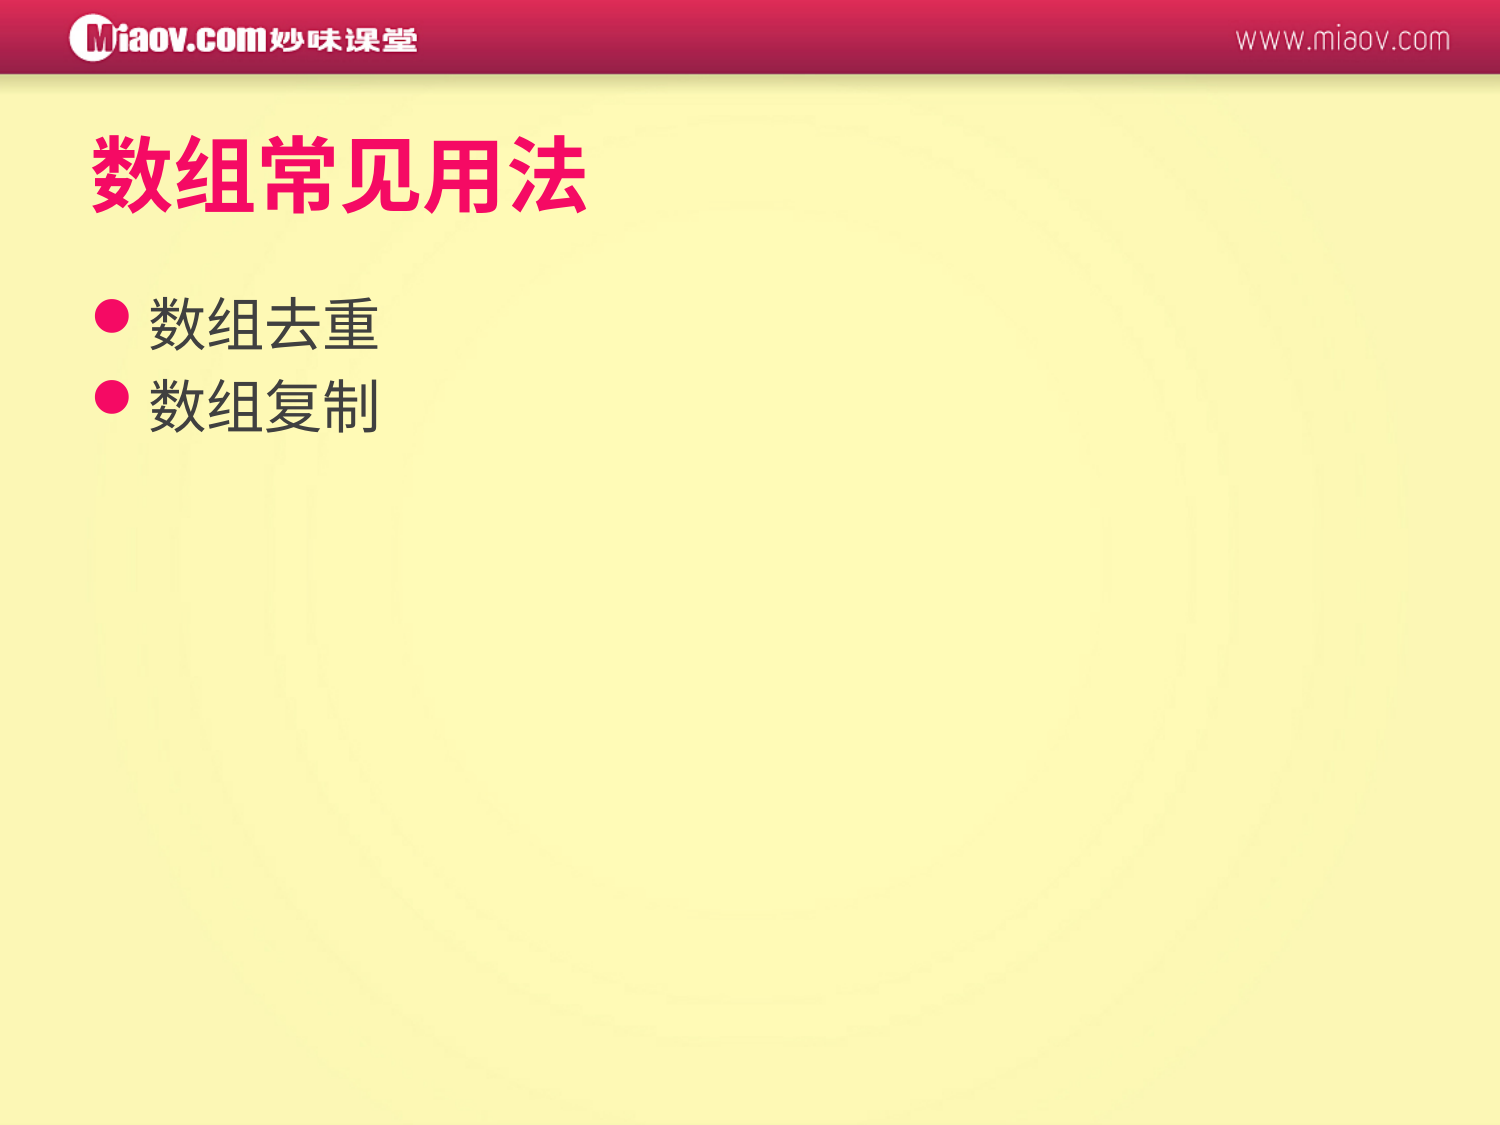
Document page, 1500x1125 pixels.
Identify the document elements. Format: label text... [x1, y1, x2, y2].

picture [0, 0, 1500, 1125]
title 数组常见用法 [75, 79, 1425, 268]
list 数组去重 数组复制 [75, 280, 1425, 1024]
